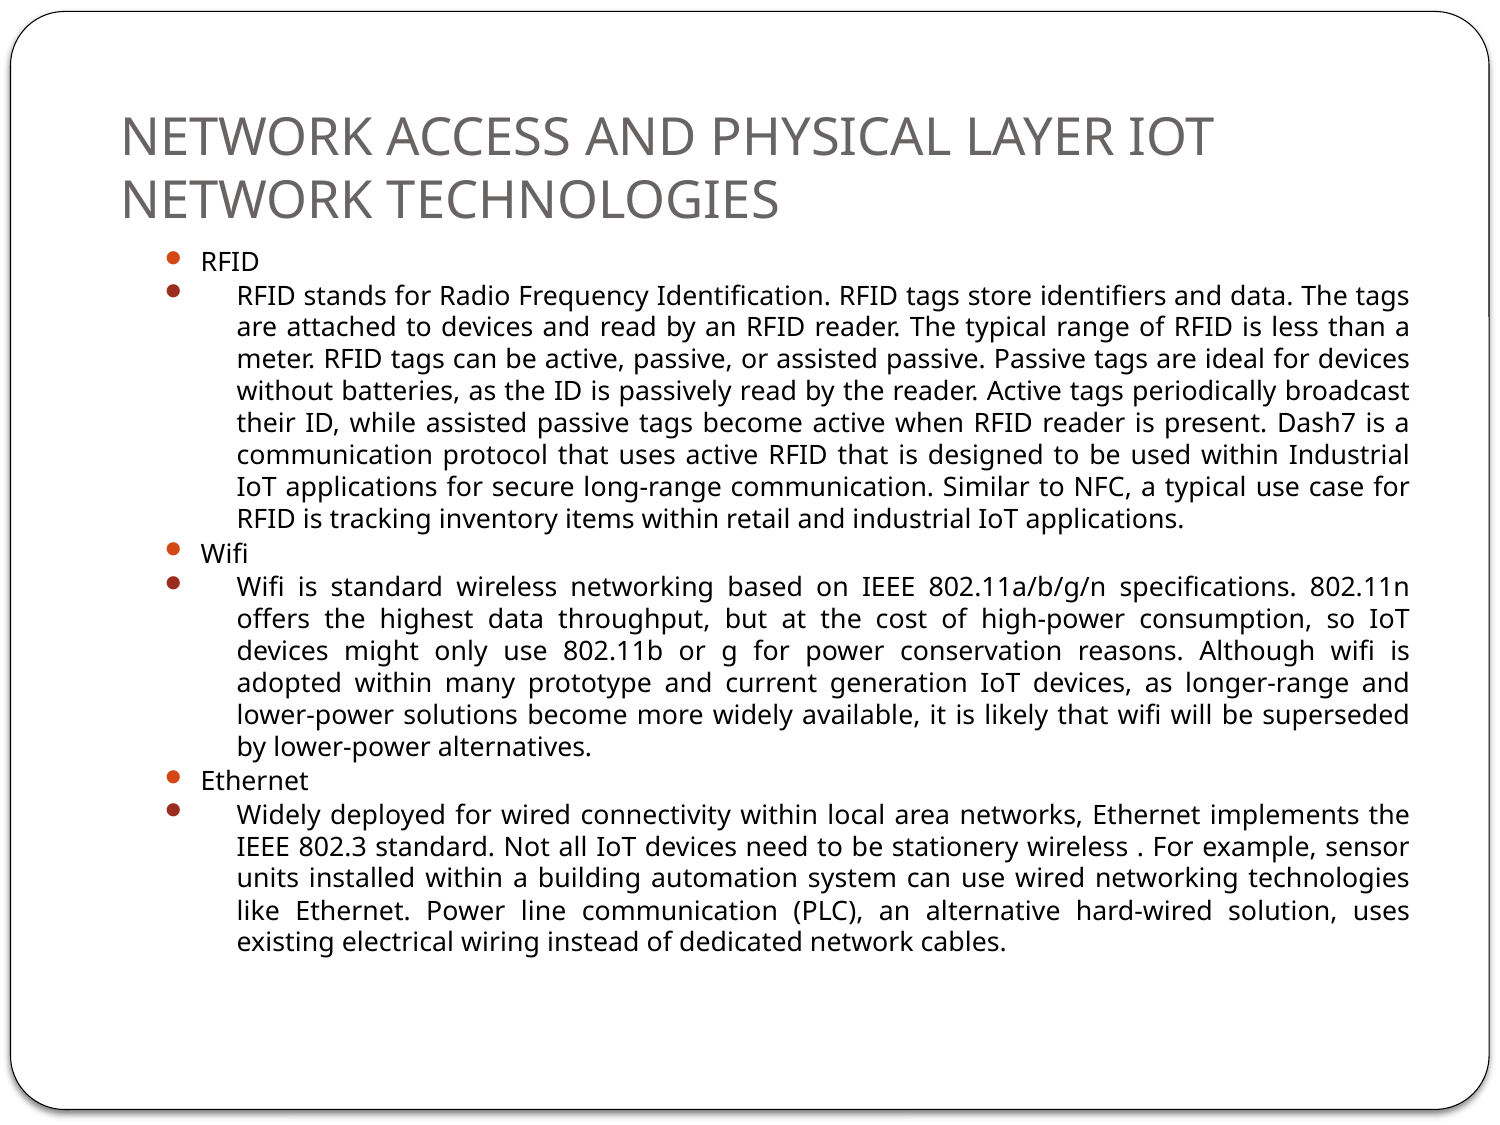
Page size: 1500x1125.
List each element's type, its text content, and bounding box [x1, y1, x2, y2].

list RFID RFID stands for Radio Frequency Identification. RFID tags store identifiers and data. The tags are attached to devices and read by an RFID reader. The typical range of RFID is less than a meter. RFID tags can be active, passive, or assisted passive. Passive tags are ideal for devices without batteries, as the ID is passively read by the reader. Active tags periodically broadcast their ID, while assisted passive tags become active when RFID reader is present. Dash7 is a communication protocol that uses active RFID that is designed to be used within Industrial IoT applications for secure long-range communication. Similar to NFC, a typical use case for RFID is tracking inventory items within retail and industrial IoT applications. Wifi Wifi is standard wireless networking based on IEEE 802.11a/b/g/n specifications. 802.11n offers the highest data throughput, but at the cost of high-power consumption, so IoT devices might only use 802.11b or g for power conservation reasons. Although wifi is adopted within many prototype and current generation IoT devices, as longer-range and lower-power solutions become more widely available, it is likely that wifi will be superseded by lower-power alternatives. Ethernet Widely deployed for wired connectivity within local area networks, Ethernet implements the IEEE 802.3 standard. Not all IoT devices need to be stationery wireless . For example, sensor units installed within a building automation system can use wired networking technologies like Ethernet. Power line communication (PLC), an alternative hard-wired solution, uses existing electrical wiring instead of dedicated network cables. [150, 237, 1425, 988]
title NETWORK ACCESS AND PHYSICAL LAYER IOT NETWORK TECHNOLOGIES [105, 93, 1456, 307]
